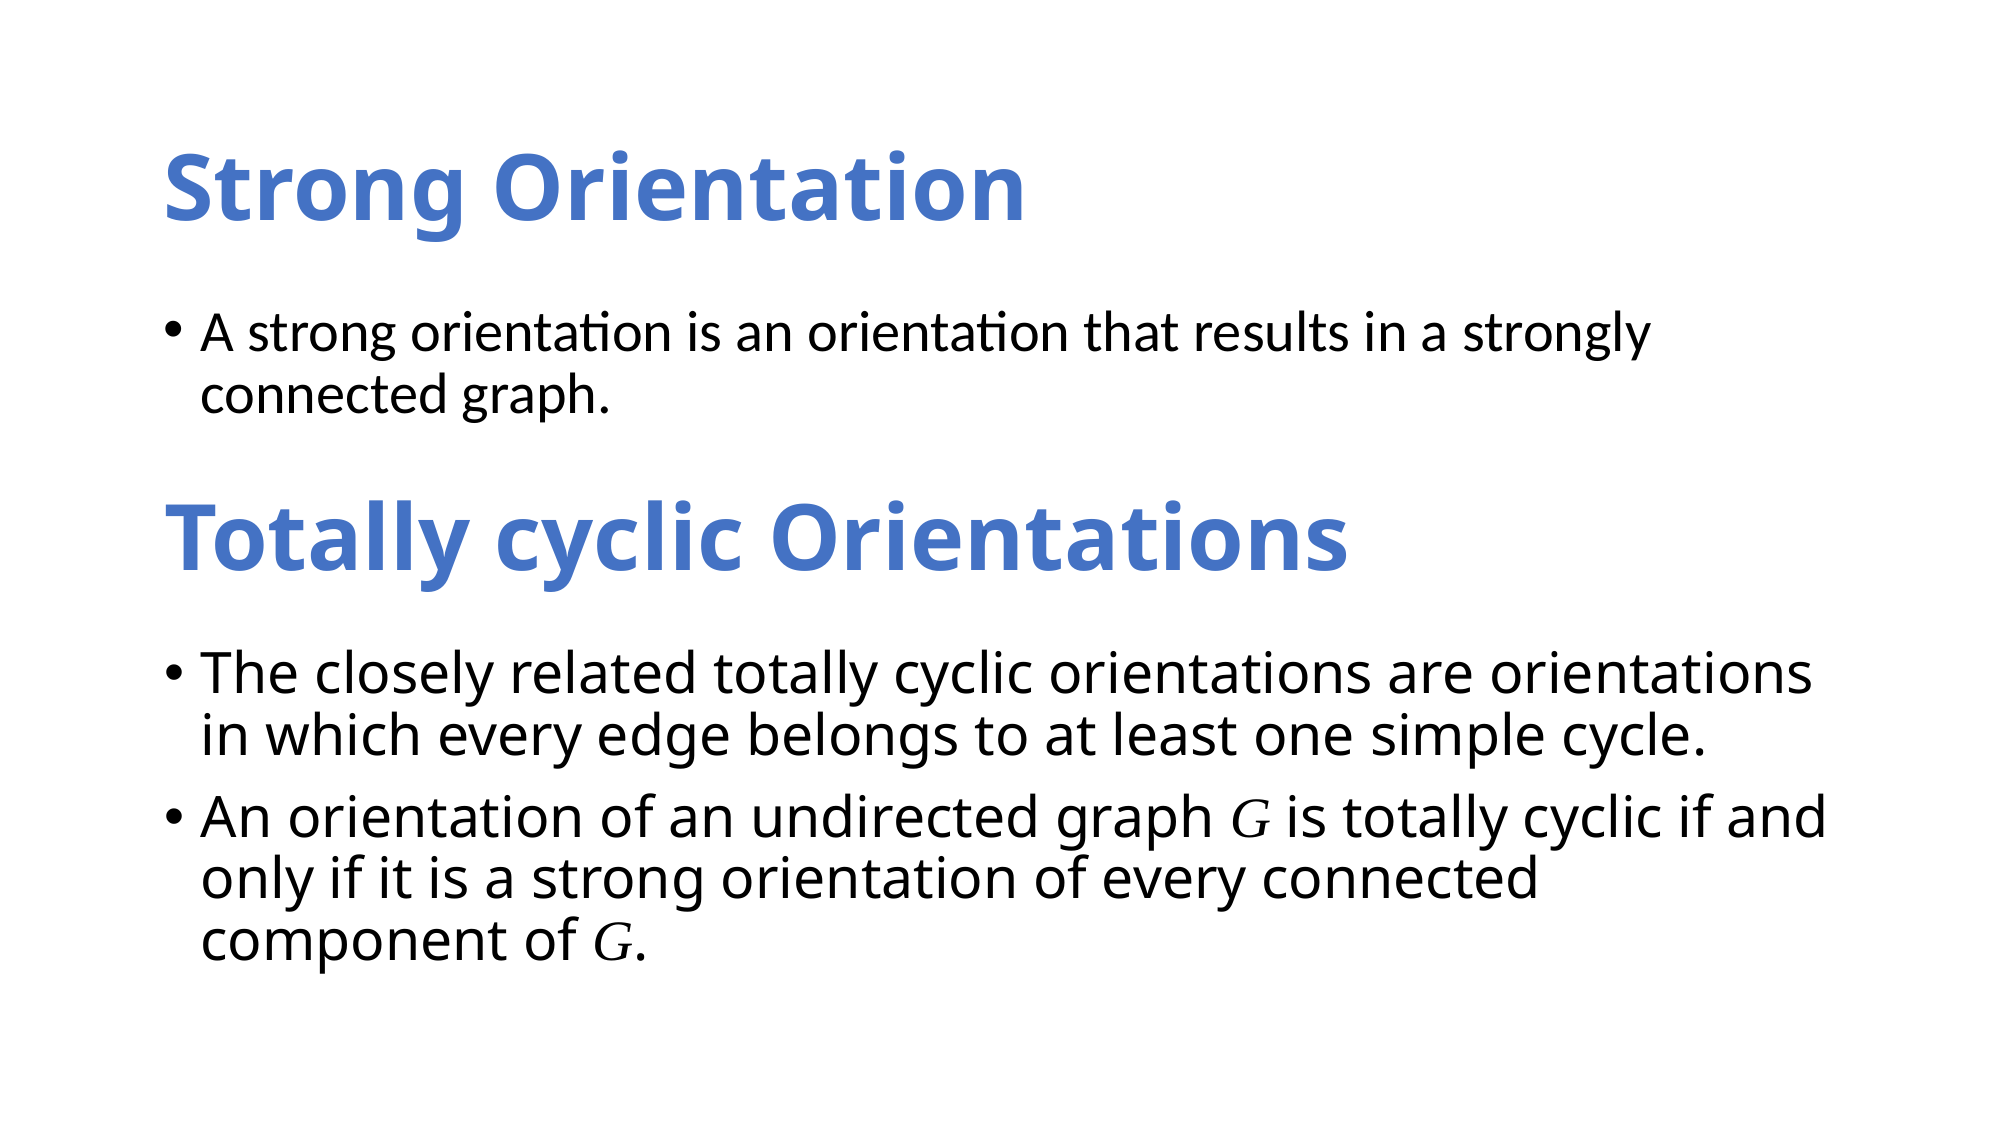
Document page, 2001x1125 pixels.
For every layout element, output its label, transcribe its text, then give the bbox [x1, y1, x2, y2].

text_box A strong orientation is an orientation that results in a strongly connected graph. [148, 293, 1850, 473]
text_box The closely related totally cyclic orientations are orientations in which every edge belongs to at least one simple cycle. An orientation of an undirected graph G is totally cyclic if and only if it is a strong orientation of every connected component of G. [149, 637, 1851, 993]
text_box Strong Orientation [148, 132, 1873, 249]
text_box Totally cyclic Orientations [149, 482, 1875, 599]
